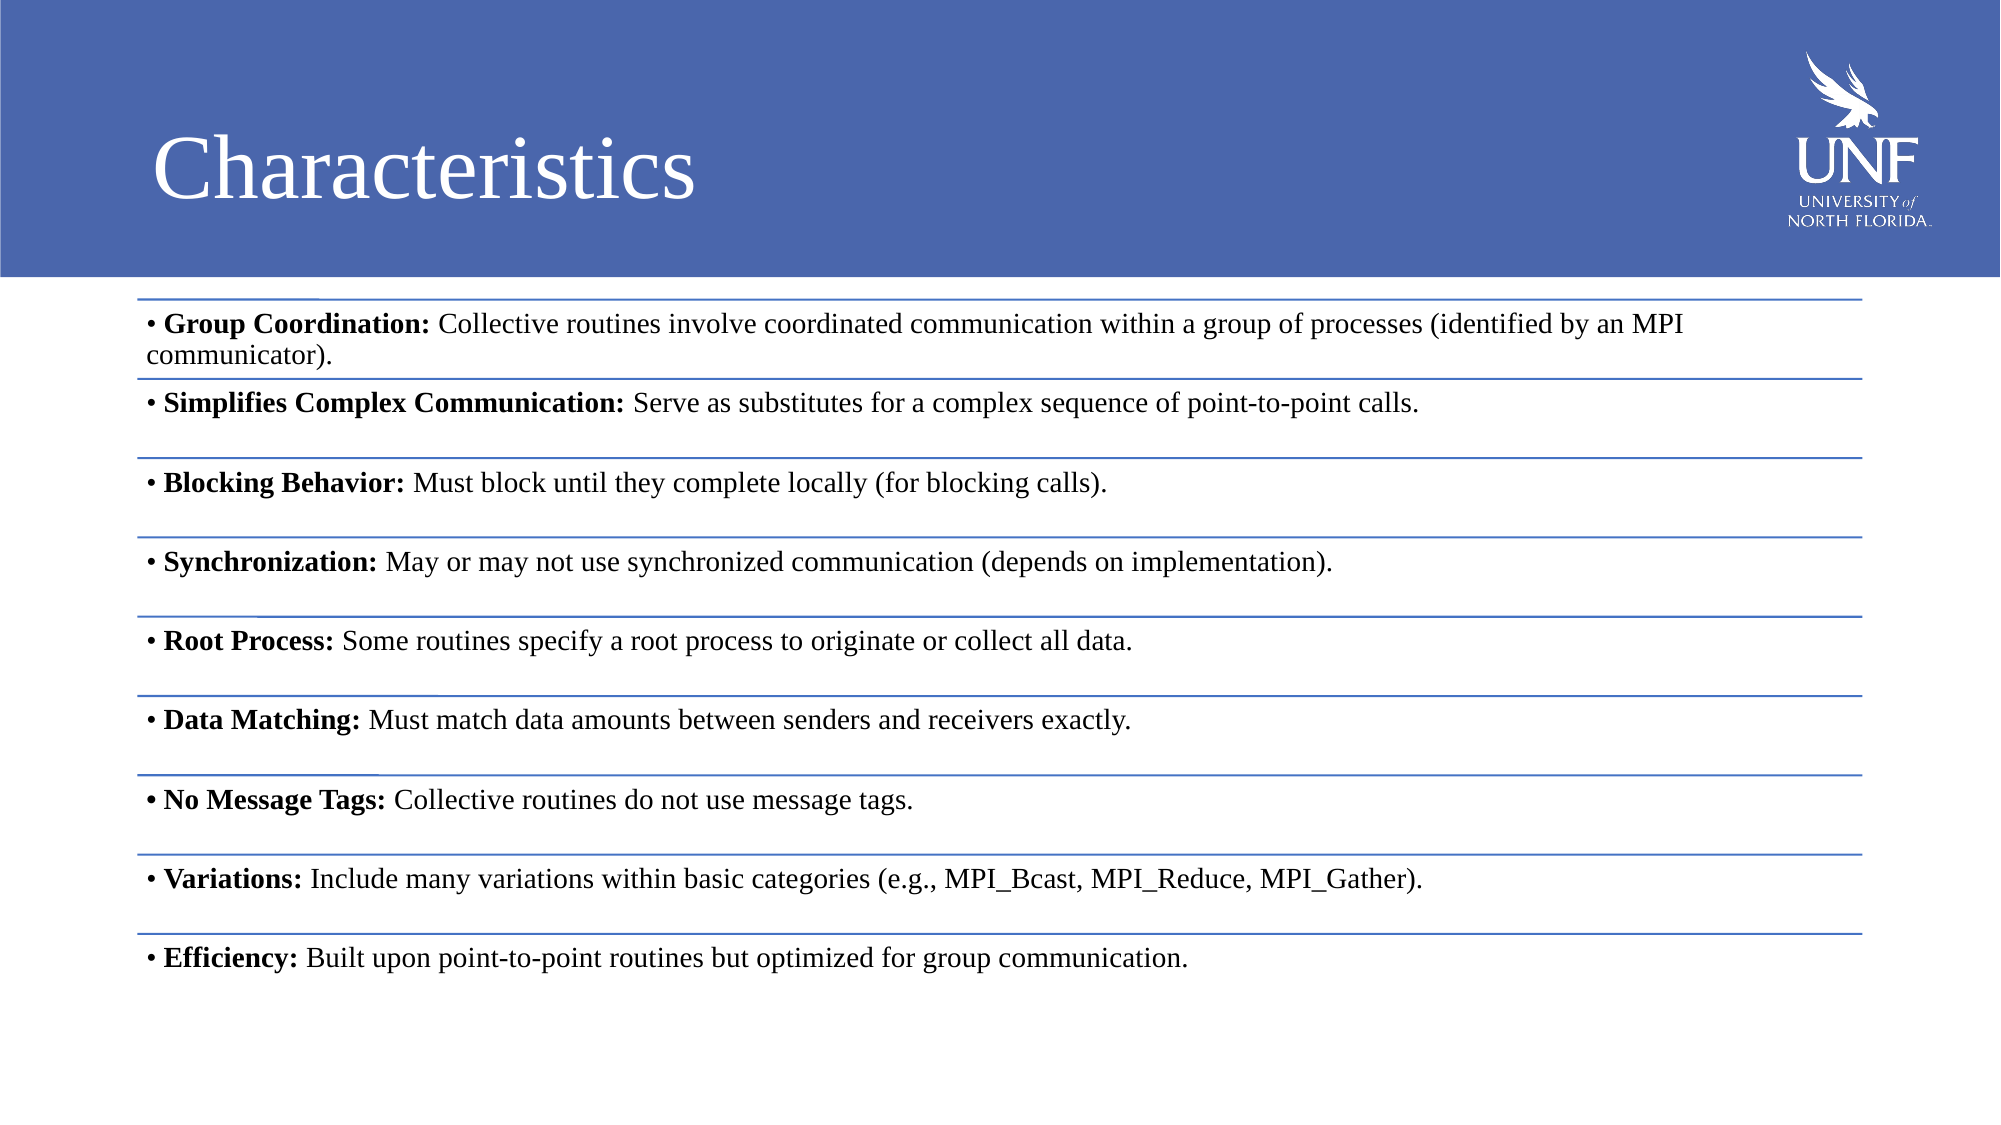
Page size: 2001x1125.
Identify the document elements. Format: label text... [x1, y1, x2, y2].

picture [1788, 50, 1932, 227]
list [137, 299, 1863, 1014]
title Characteristics [137, 59, 1863, 278]
